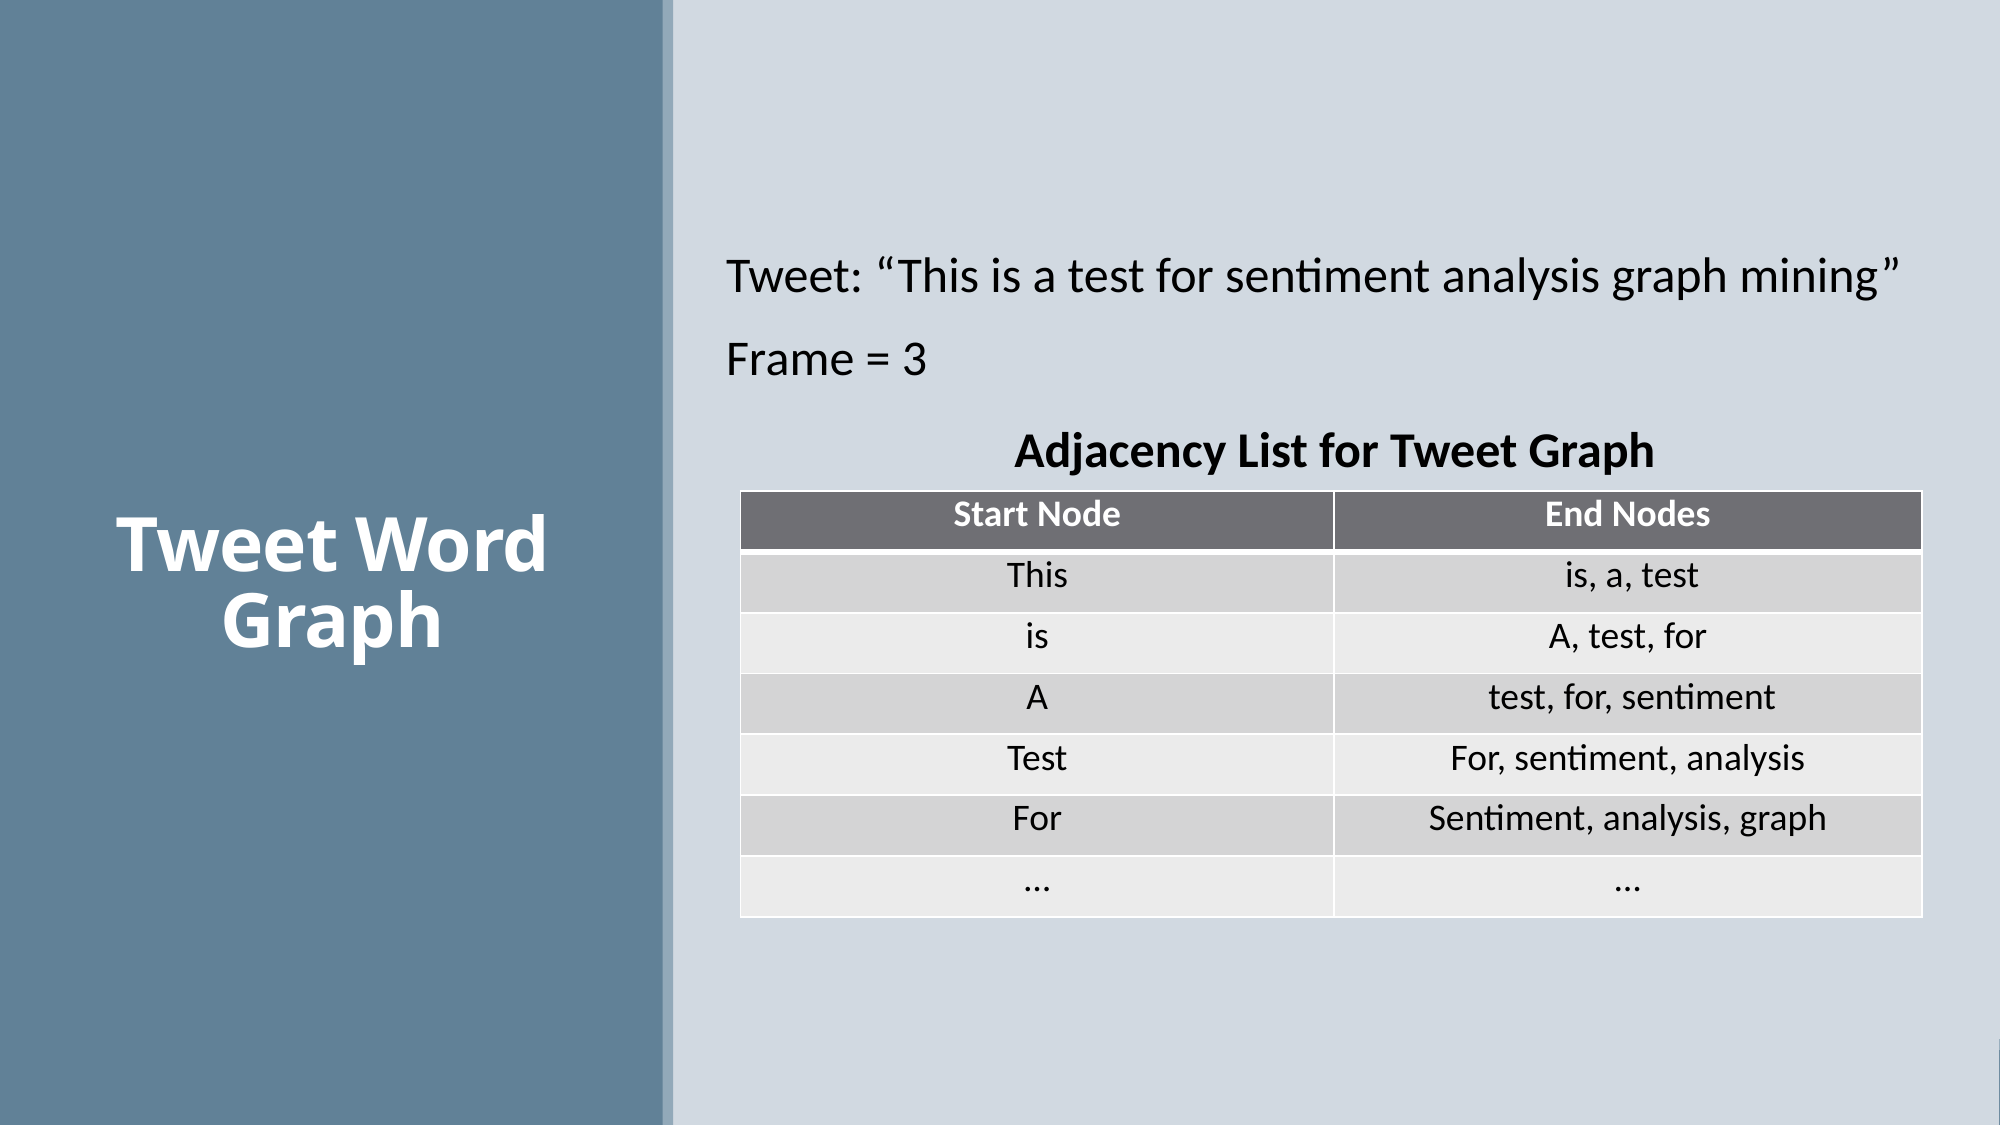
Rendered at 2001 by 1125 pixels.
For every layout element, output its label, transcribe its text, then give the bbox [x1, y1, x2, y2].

table_cell Sentiment, analysis, graph [1335, 796, 1921, 855]
table_cell A, test, for [1335, 614, 1921, 673]
table_header End Nodes [1335, 492, 1921, 549]
text_box Adjacency List for Tweet Graph [999, 409, 1699, 485]
table_cell … [741, 857, 1333, 916]
table_cell Test [741, 735, 1333, 794]
table_cell … [1335, 857, 1921, 916]
table_cell is [741, 614, 1333, 673]
title Tweet Word Graph [79, 325, 586, 671]
list Tweet: “This is a test for sentiment analysis graph mining” Frame = 3 [726, 241, 1947, 410]
table_header Start Node [741, 492, 1333, 549]
table_cell A [741, 674, 1333, 733]
text_box [674, 0, 2000, 1125]
table_cell For [741, 796, 1333, 855]
text_box [0, 0, 661, 1125]
table_cell is, a, test [1335, 555, 1921, 612]
table_cell For, sentiment, analysis [1335, 735, 1921, 794]
text_box [661, 0, 674, 1125]
table_cell test, for, sentiment [1335, 674, 1921, 733]
table_cell This [741, 555, 1333, 612]
